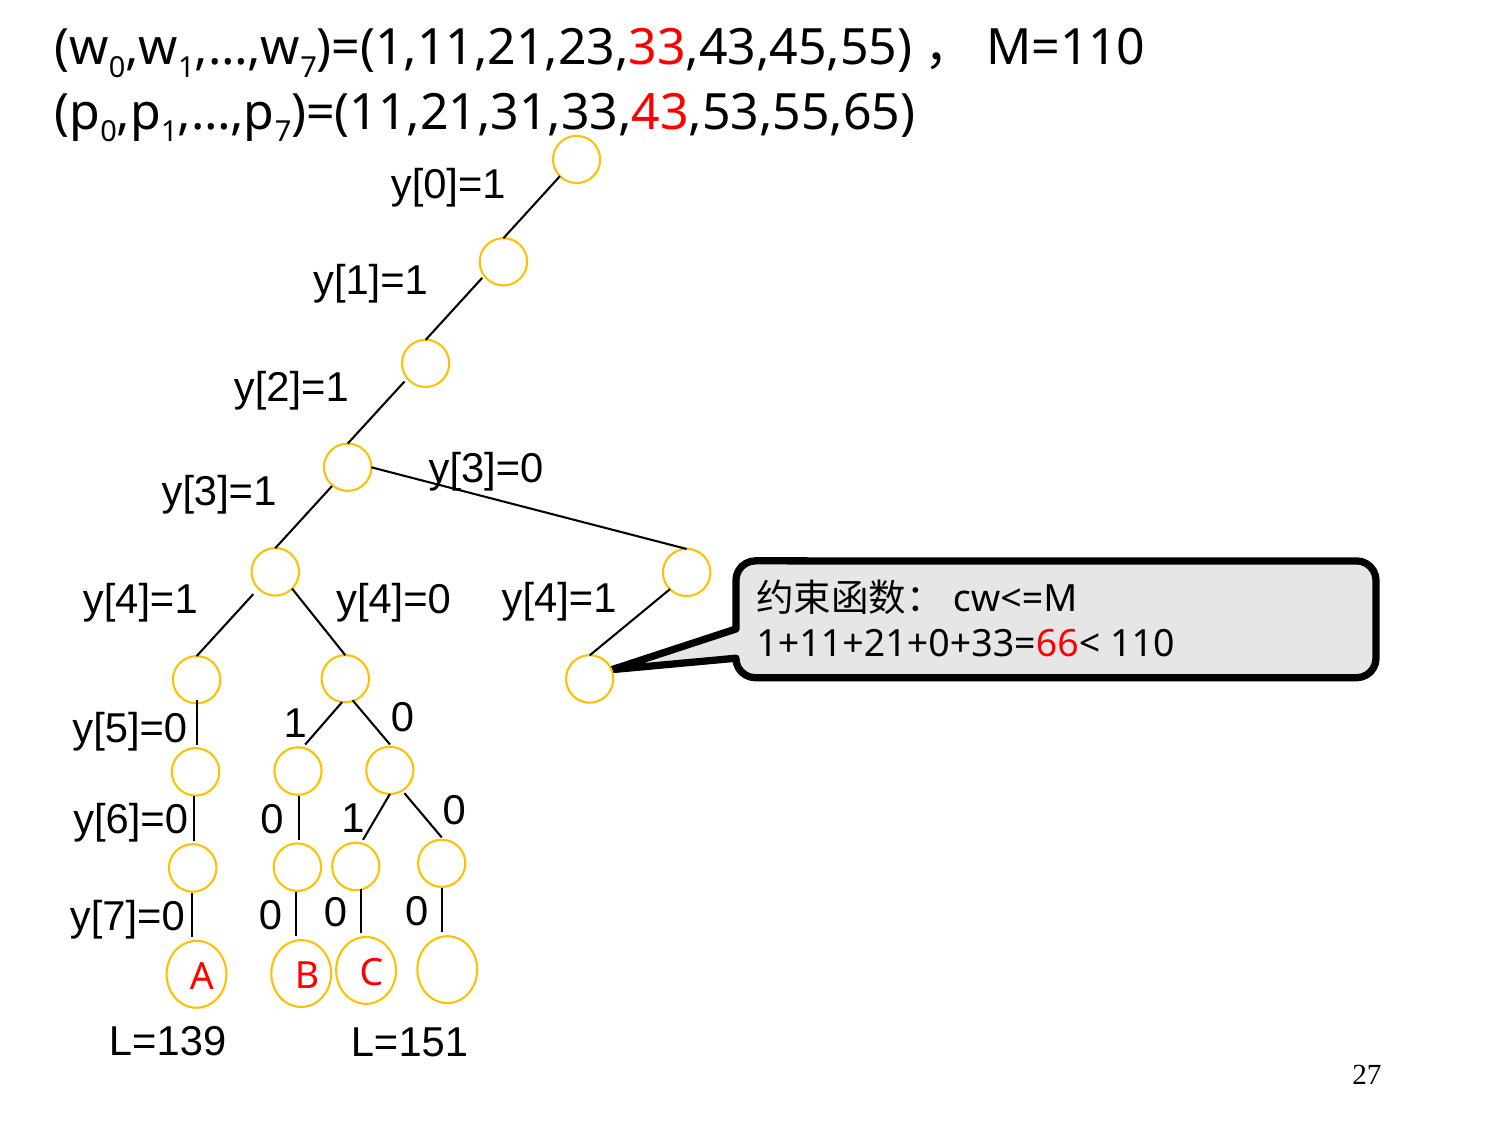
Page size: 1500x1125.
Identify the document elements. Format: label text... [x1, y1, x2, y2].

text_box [291, 588, 346, 656]
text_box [404, 785, 487, 887]
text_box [479, 178, 561, 286]
text_box A [165, 945, 228, 1009]
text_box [486, 573, 670, 703]
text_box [352, 692, 435, 794]
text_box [402, 277, 483, 387]
text_box L=151 [336, 1017, 495, 1078]
text_box L=139 [94, 1015, 253, 1076]
text_box y[1]=1 [298, 255, 457, 316]
text_box [552, 134, 602, 185]
text_box 0 [309, 887, 356, 948]
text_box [362, 793, 391, 840]
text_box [371, 467, 687, 549]
text_box y[7]=0 [55, 891, 214, 951]
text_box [68, 574, 254, 704]
text_box B [270, 939, 333, 1009]
text_box 0 [245, 793, 309, 854]
text_box y[5]=0 [57, 703, 216, 764]
text_box C [335, 935, 398, 1005]
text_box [219, 361, 405, 491]
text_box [305, 702, 343, 745]
text_box [273, 758, 323, 794]
text_box 约束函数：cw<=M 1+11+21+0+33=66< 110 [670, 560, 1377, 678]
text_box y[0]=1 [376, 159, 535, 220]
text_box (w0,w1,…,w7)=(1,11,21,23,33,43,45,55)，M=110 (p0,p1,…,p7)=(11,21,31,33,43,53,55,65) [39, 13, 1266, 134]
text_box 0 [244, 890, 291, 951]
text_box [331, 854, 381, 892]
slide_number 27 [1059, 1042, 1397, 1103]
text_box [661, 547, 712, 598]
text_box [320, 654, 371, 704]
text_box y[3]=0 [413, 443, 573, 467]
text_box [167, 855, 218, 891]
text_box [170, 757, 221, 794]
text_box 0 [390, 886, 437, 947]
text_box [272, 845, 323, 892]
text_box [146, 466, 332, 596]
text_box [416, 935, 479, 1005]
text_box y[4]=0 [332, 573, 480, 634]
text_box 1 [268, 698, 328, 758]
text_box 1 [326, 793, 386, 854]
text_box y[6]=0 [58, 794, 218, 855]
